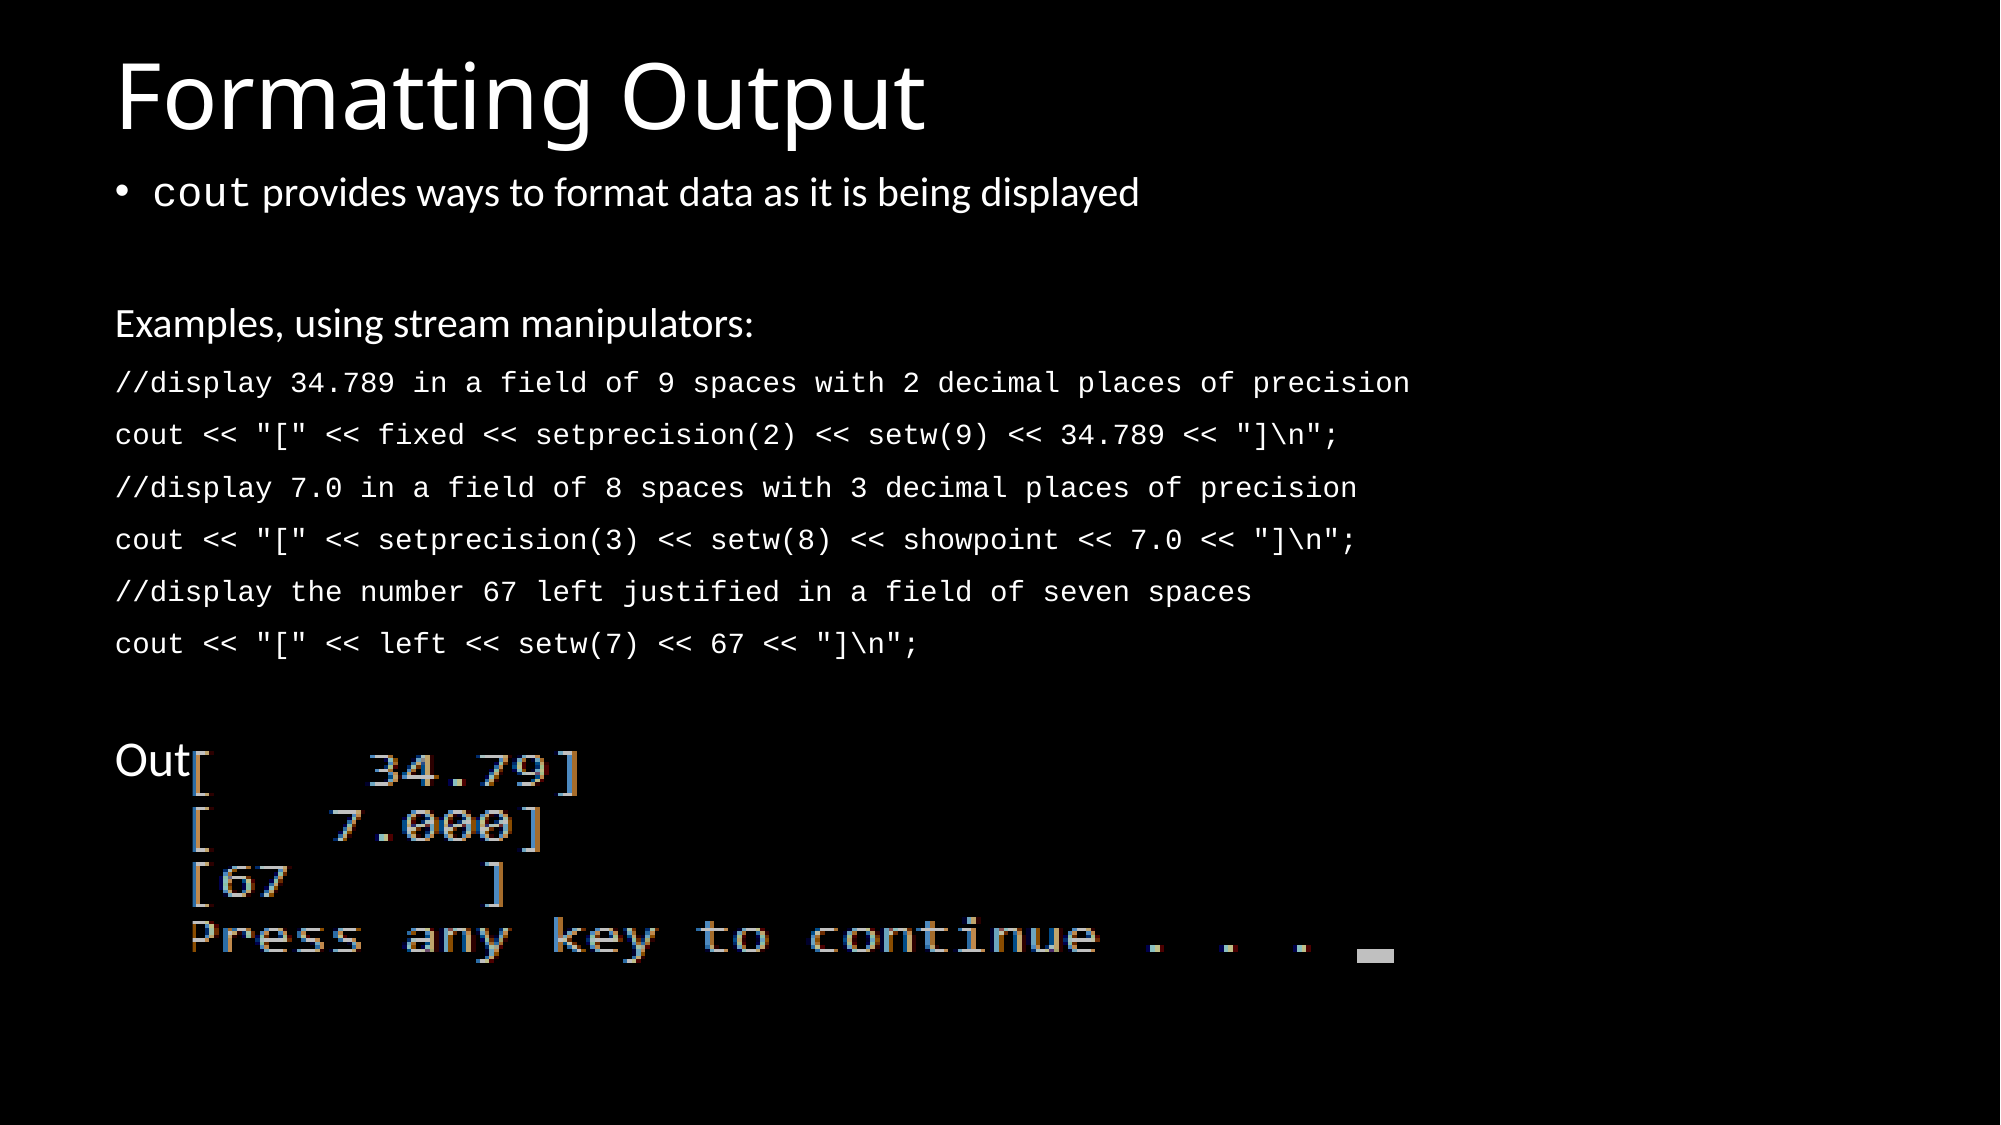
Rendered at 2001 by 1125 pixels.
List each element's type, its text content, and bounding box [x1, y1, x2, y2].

list cout provides ways to format data as it is being displayed Examples, using stream manipulators: //display 34.789 in a field of 9 spaces with 2 decimal places of precision cout << "[" << fixed << setprecision(2) << setw(9) << 34.789 << "]\n"; //display 7.0 in a field of 8 spaces with 3 decimal places of precision cout << "[" << setprecision(3) << setw(8) << showpoint << 7.0 << "]\n"; //display the number 67 left justified in a field of seven spaces cout << "[" << left << setw(7) << 67 << "]\n"; Output: [99, 162, 1900, 994]
picture [192, 724, 1808, 963]
title Formatting Output [99, 5, 1900, 162]
